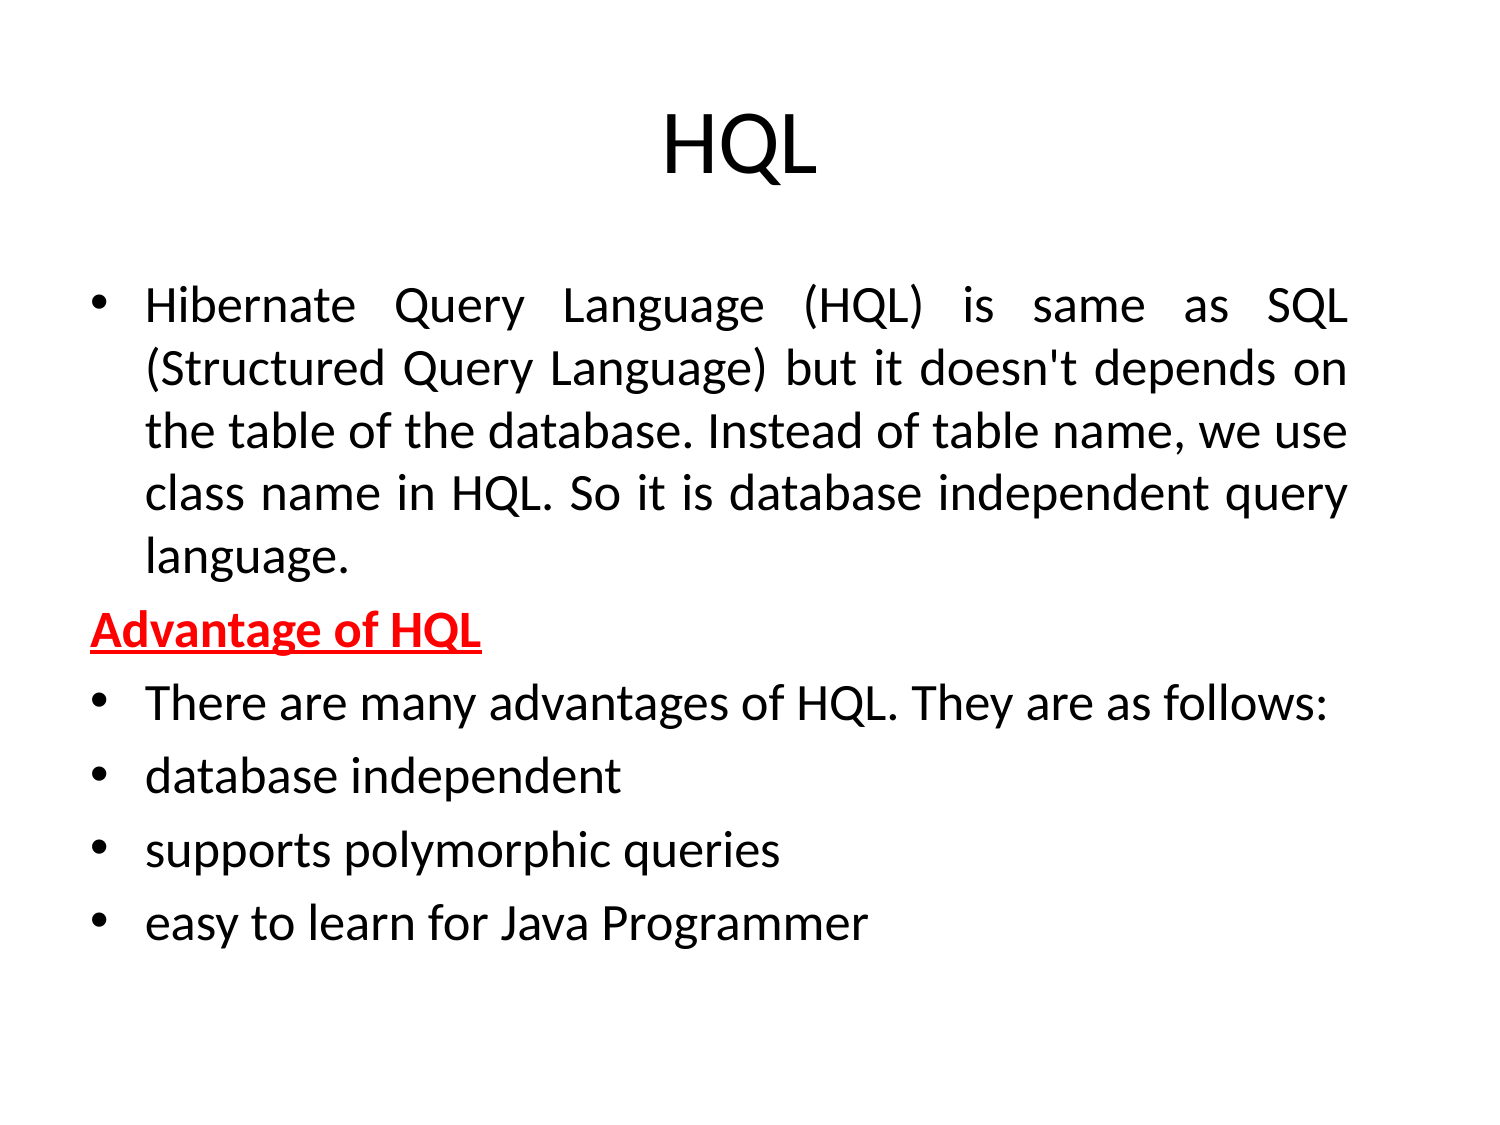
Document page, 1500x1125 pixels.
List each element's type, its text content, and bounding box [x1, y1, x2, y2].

list Hibernate Query Language (HQL) is same as SQL (Structured Query Language) but it doesn't depends on the table of the database. Instead of table name, we use class name in HQL. So it is database independent query language. Advantage of HQL There are many advantages of HQL. They are as follows: database independent supports polymorphic queries easy to learn for Java Programmer [75, 262, 1365, 1005]
title HQL [64, 42, 1415, 231]
